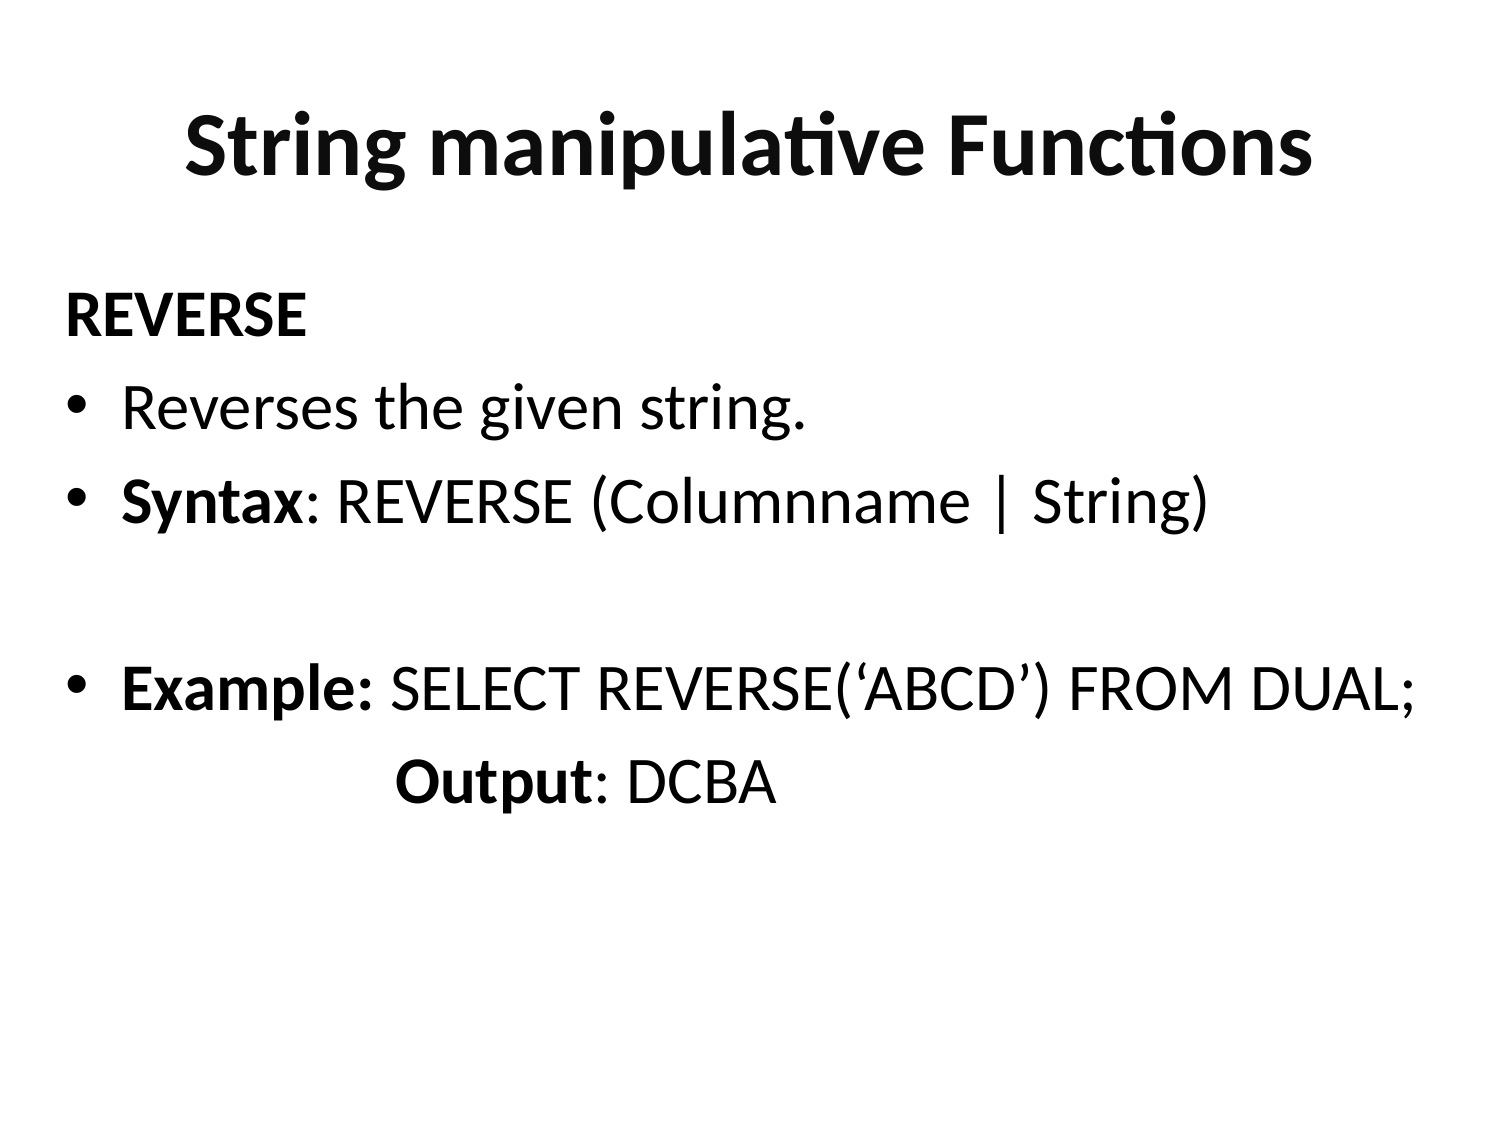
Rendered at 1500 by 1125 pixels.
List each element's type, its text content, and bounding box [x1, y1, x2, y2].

title String manipulative Functions [75, 45, 1425, 233]
list REVERSE Reverses the given string. Syntax: REVERSE (Columnname | String) Example: SELECT REVERSE(‘ABCD’) FROM DUAL; Output: DCBA [50, 262, 1450, 1005]
